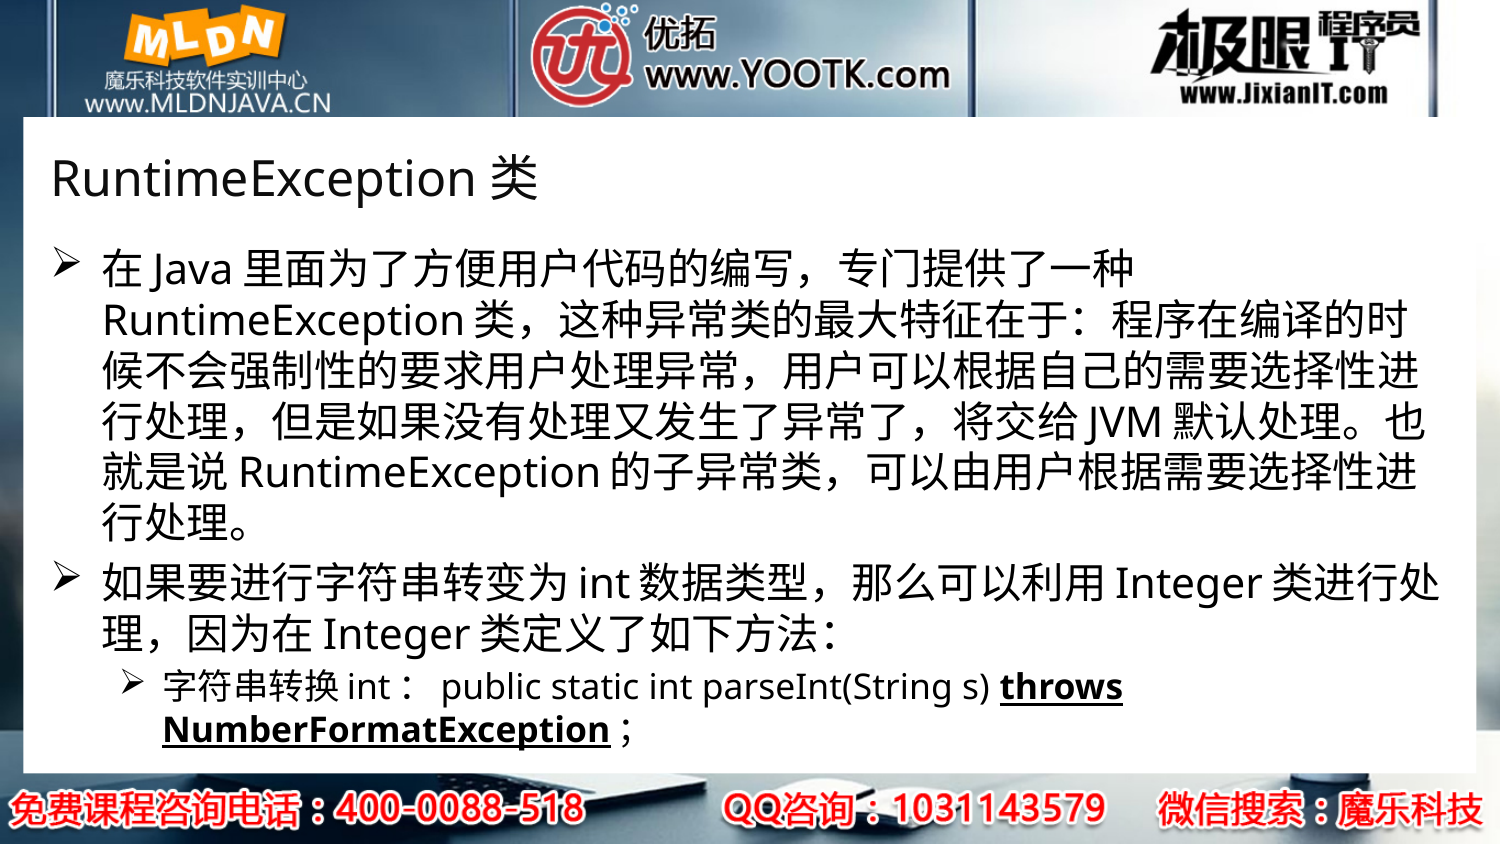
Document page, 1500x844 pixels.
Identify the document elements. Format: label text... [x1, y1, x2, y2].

picture [0, 0, 1500, 844]
list 在Java里面为了方便用户代码的编写，专门提供了一种RuntimeException类，这种异常类的最大特征在于：程序在编译的时候不会强制性的要求用户处理异常，用户可以根据自己的需要选择性进行处理，但是如果没有处理又发生了异常了，将交给JVM默认处理。也就是说RuntimeException的子异常类，可以由用户根据需要选择性进行处理。 如果要进行字符串转变为int数据类型，那么可以利用Integer类进行处理，因为在Integer类定义了如下方法： 字符串转换int：public static int parseInt(String s) throws NumberFormatException； [35, 234, 1465, 762]
title RuntimeException类 [34, 128, 1466, 225]
